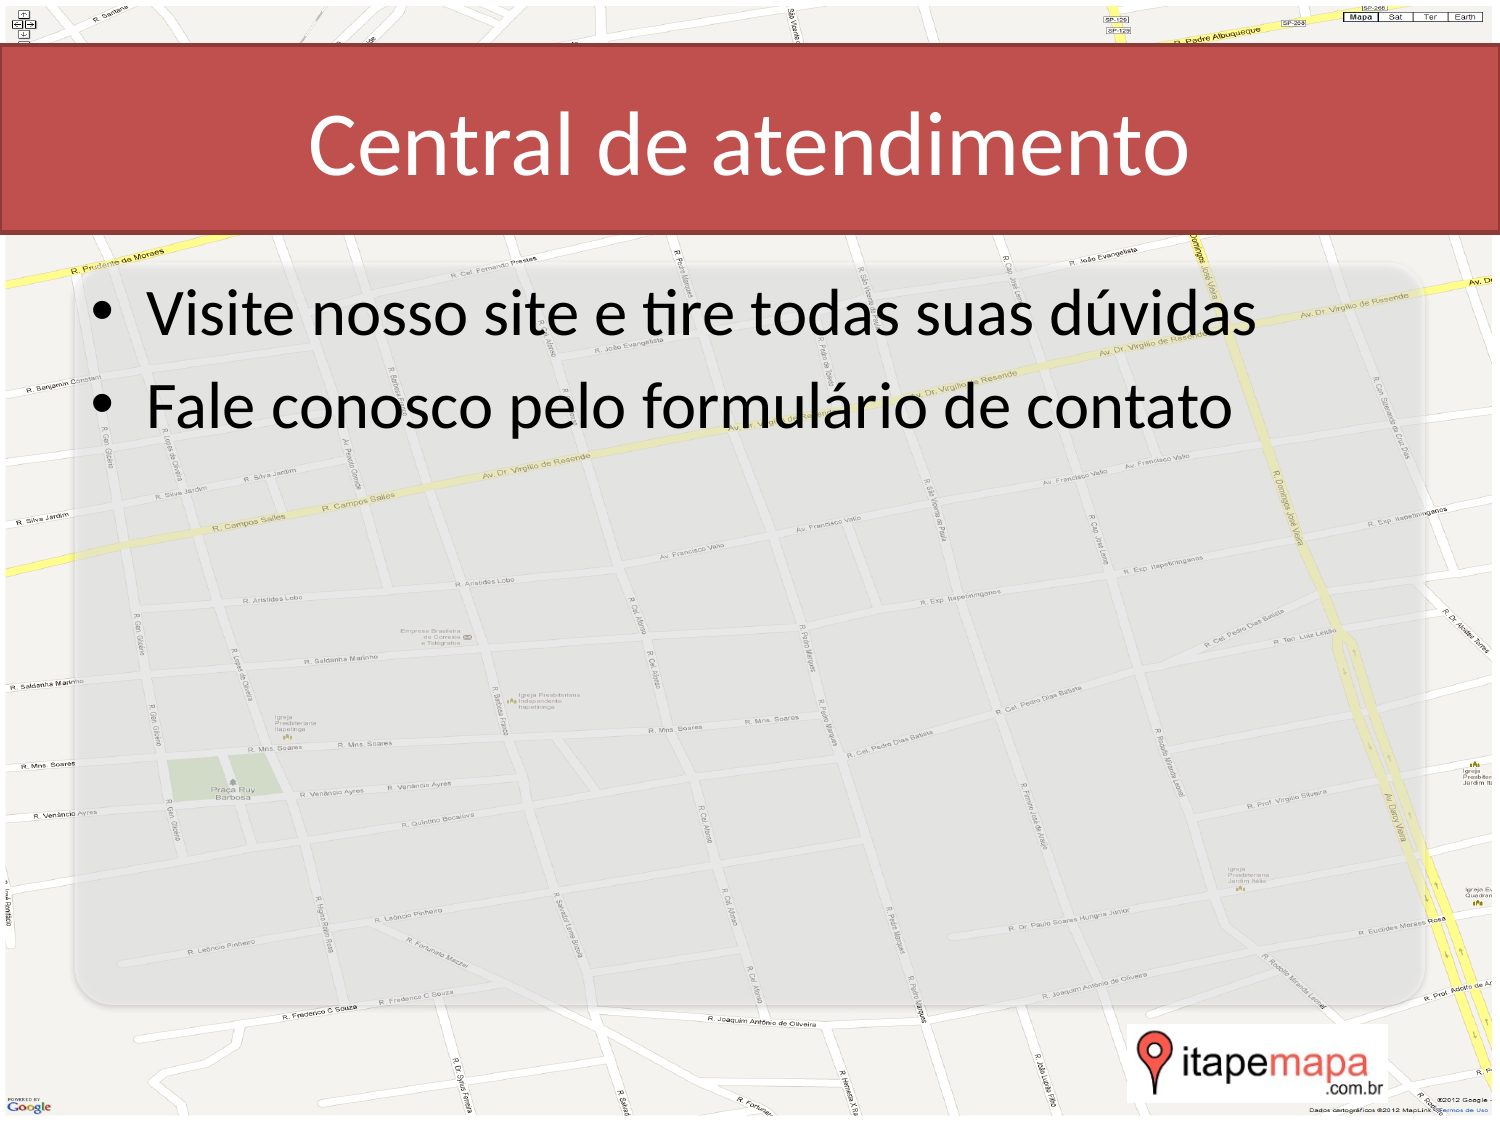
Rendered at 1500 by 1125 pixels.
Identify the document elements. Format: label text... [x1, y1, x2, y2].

picture [0, 235, 1500, 1125]
picture [0, 0, 1500, 43]
title Central de atendimento [75, 45, 1425, 233]
list Visite nosso site e tire todas suas dúvidas Fale conosco pelo formulário de contato [75, 261, 1425, 1005]
